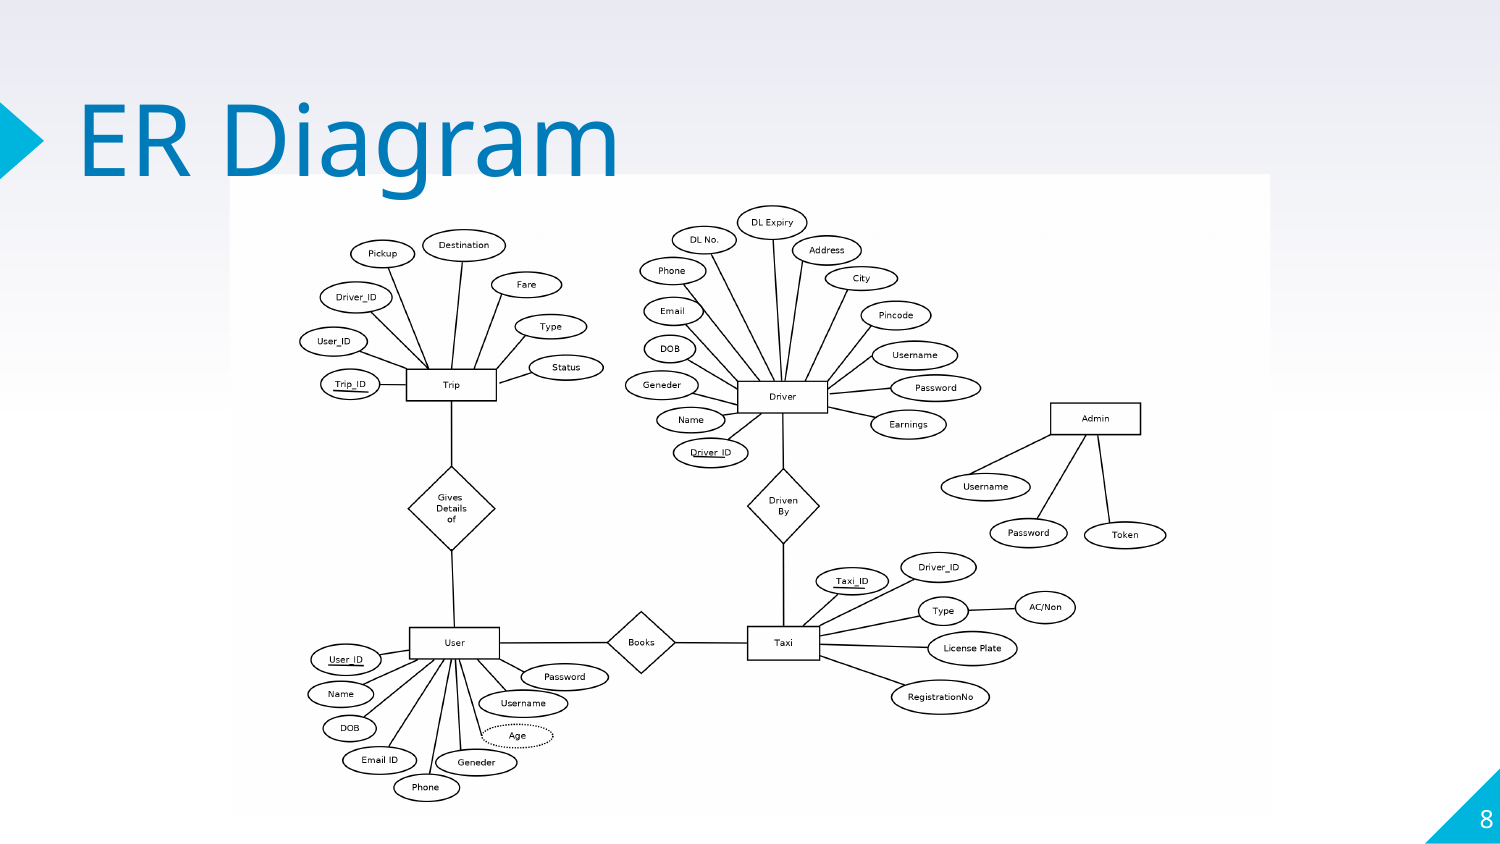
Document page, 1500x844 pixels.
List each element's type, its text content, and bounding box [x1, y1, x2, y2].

picture [229, 174, 1271, 822]
title ER Diagram [75, 99, 1001, 277]
slide_number 8 [1418, 760, 1494, 838]
